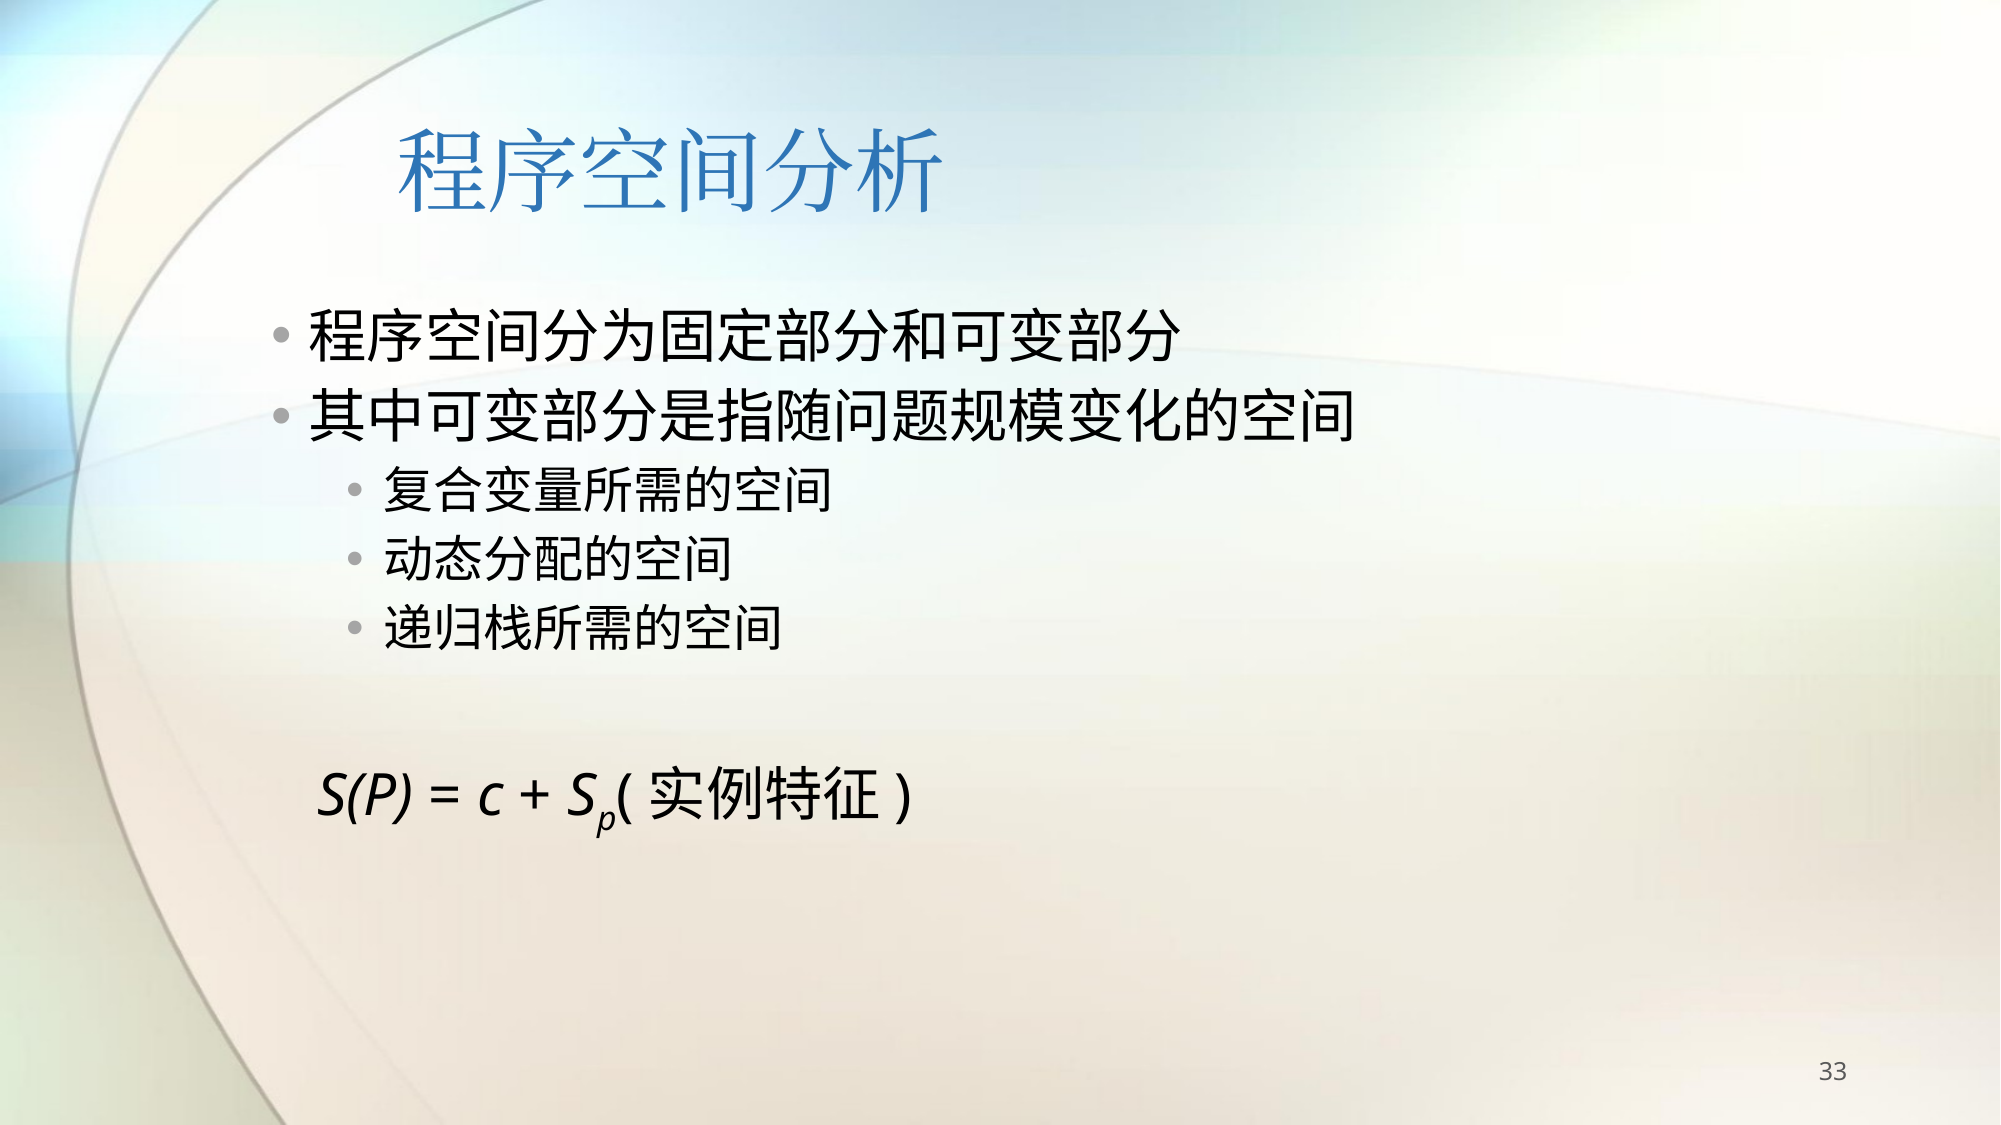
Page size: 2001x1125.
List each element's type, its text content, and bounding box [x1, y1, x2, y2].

title 程序空间分析 [381, 59, 1863, 278]
slide_number 33 [1325, 1042, 1863, 1103]
picture [0, 0, 2001, 1125]
list 程序空间分为固定部分和可变部分 其中可变部分是指随问题规模变化的空间 复合变量所需的空间 动态分配的空间 递归栈所需的空间 S(P) = c + Sp(实例特征) [256, 299, 1863, 1014]
